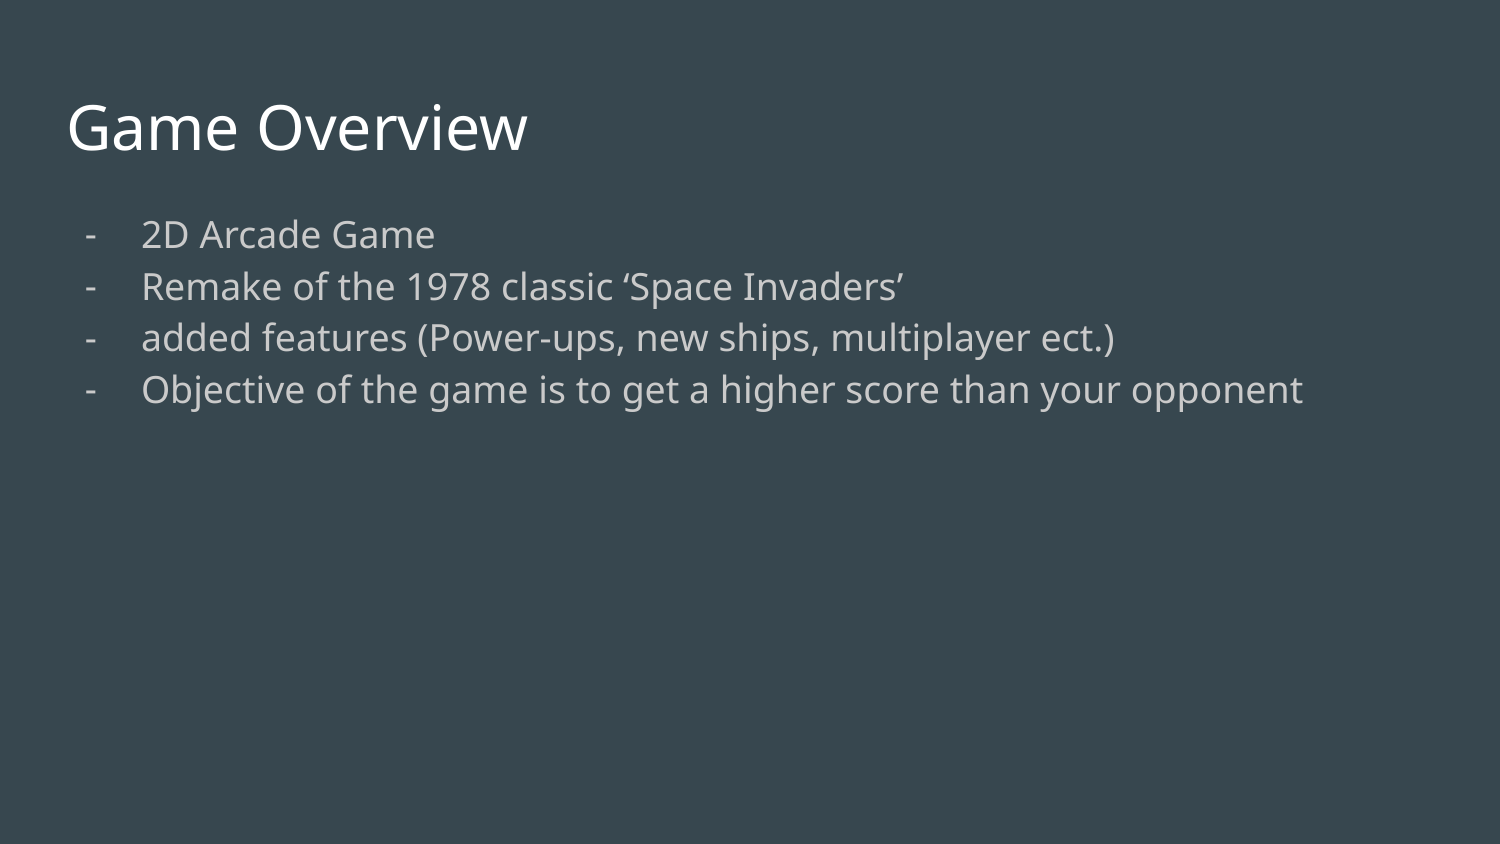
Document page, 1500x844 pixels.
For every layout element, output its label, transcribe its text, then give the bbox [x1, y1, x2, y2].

list 2D Arcade Game Remake of the 1978 classic ‘Space Invaders’ added features (Power-ups, new ships, multiplayer ect.) Objective of the game is to get a higher score than your opponent [51, 189, 1449, 750]
title Game Overview [51, 72, 1449, 167]
